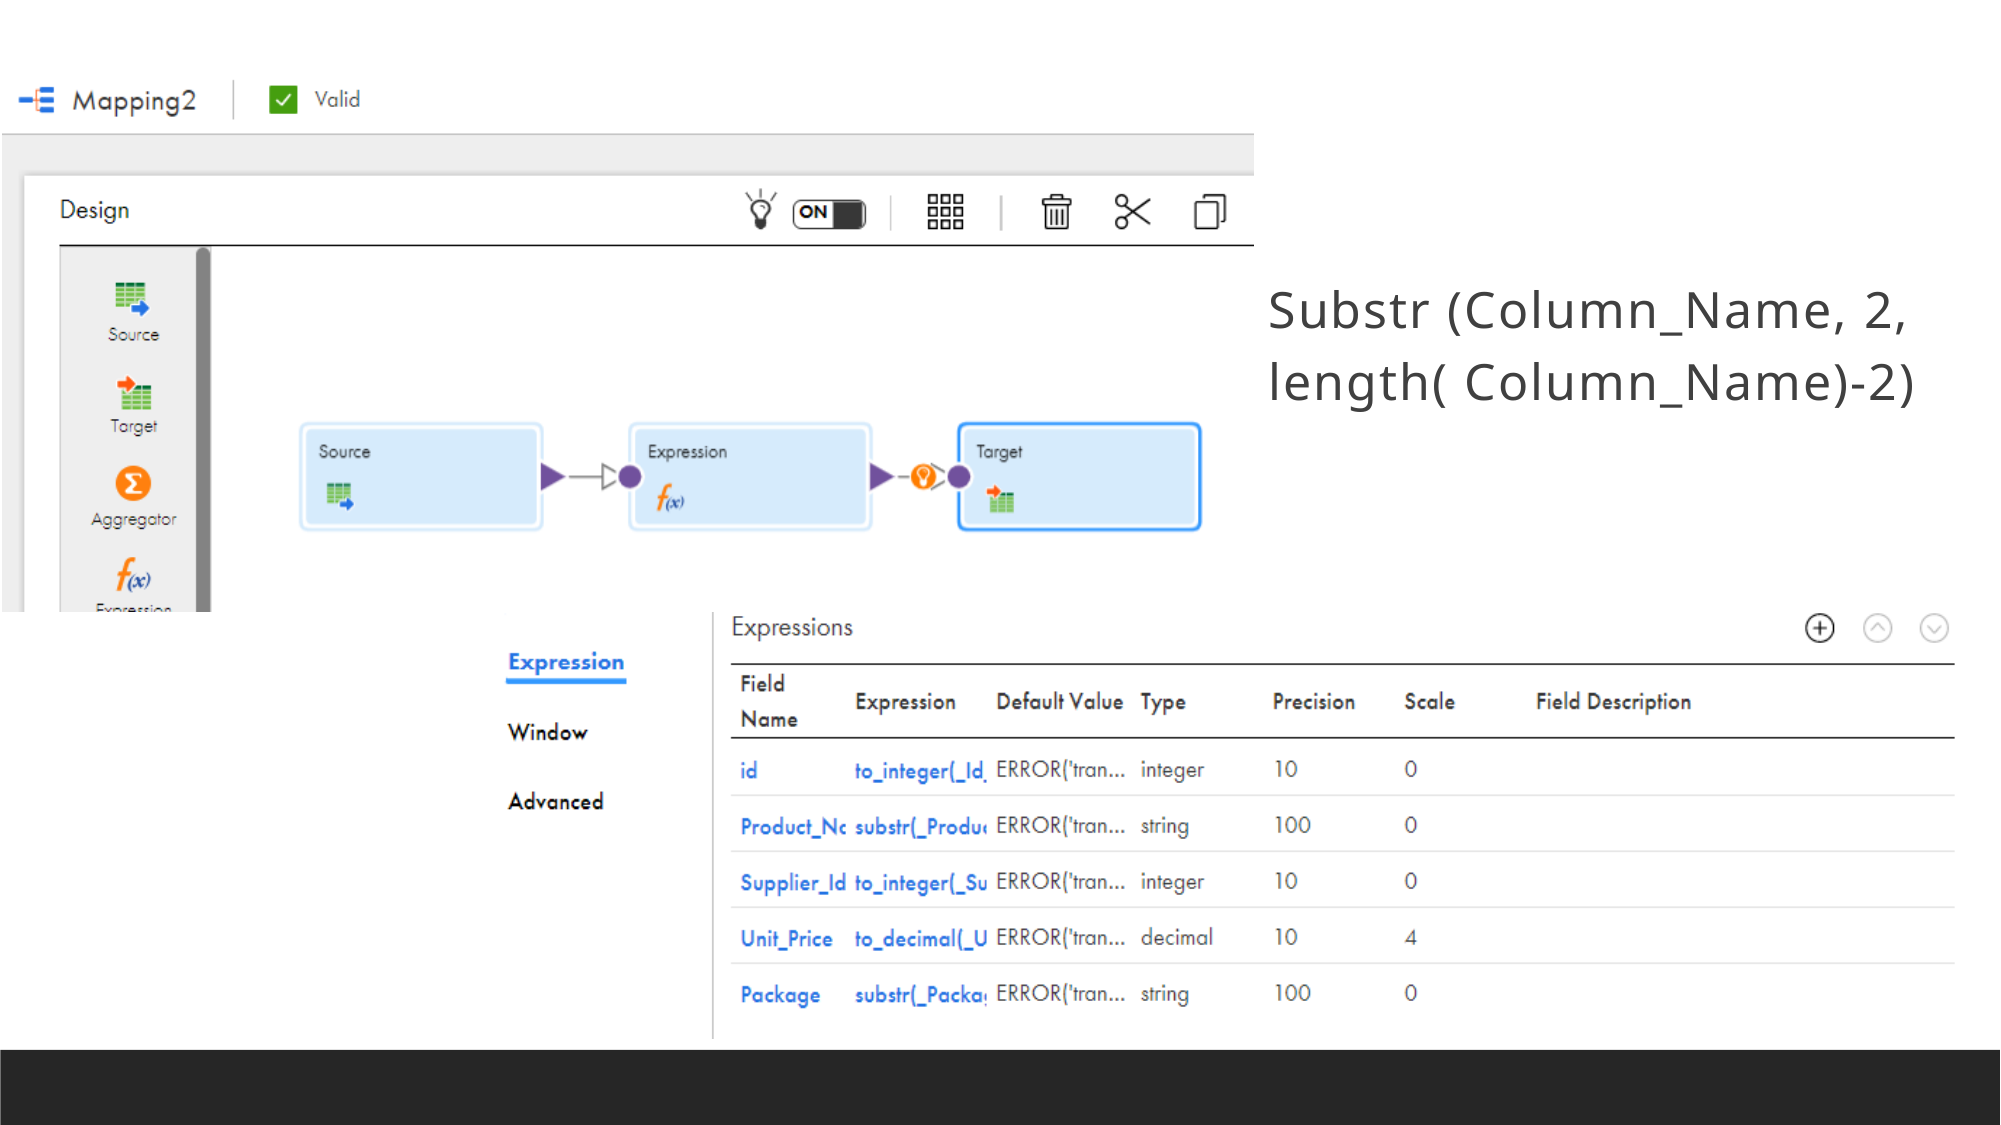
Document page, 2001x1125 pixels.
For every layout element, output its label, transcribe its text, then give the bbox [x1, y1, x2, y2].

text_box Substr (Column_Name, 2, length( Column_Name)-2) [1263, 259, 1957, 418]
picture [0, 75, 1958, 1040]
